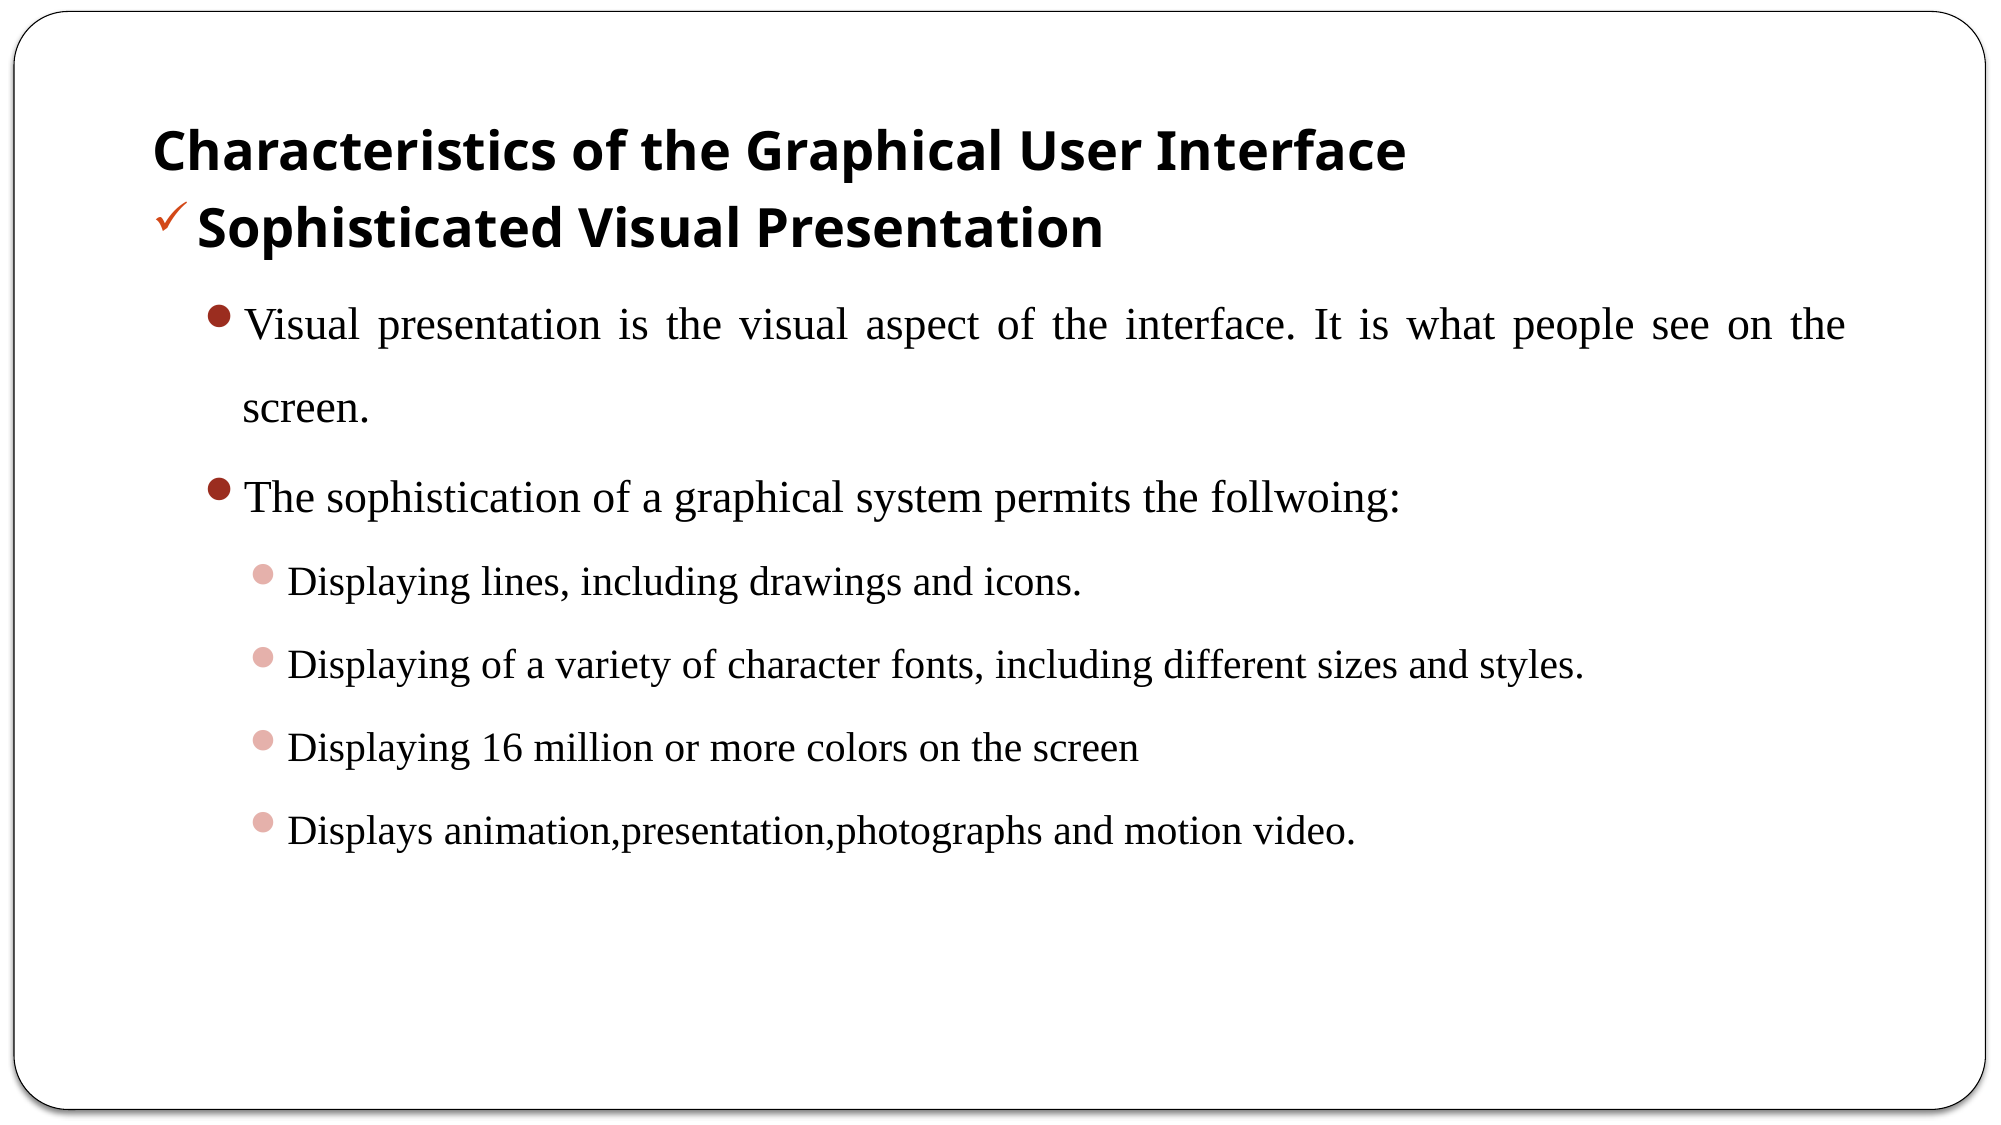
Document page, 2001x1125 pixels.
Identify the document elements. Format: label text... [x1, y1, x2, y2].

list Characteristics of the Graphical User Interface Sophisticated Visual Presentation Visual presentation is the visual aspect of the interface. It is what people see on the screen. The sophistication of a graphical system permits the follwoing: Displaying lines, including drawings and icons. Displaying of a variety of character fonts, including different sizes and styles. Displaying 16 million or more colors on the screen Displays animation,presentation,photographs and motion video. [137, 109, 1863, 1014]
